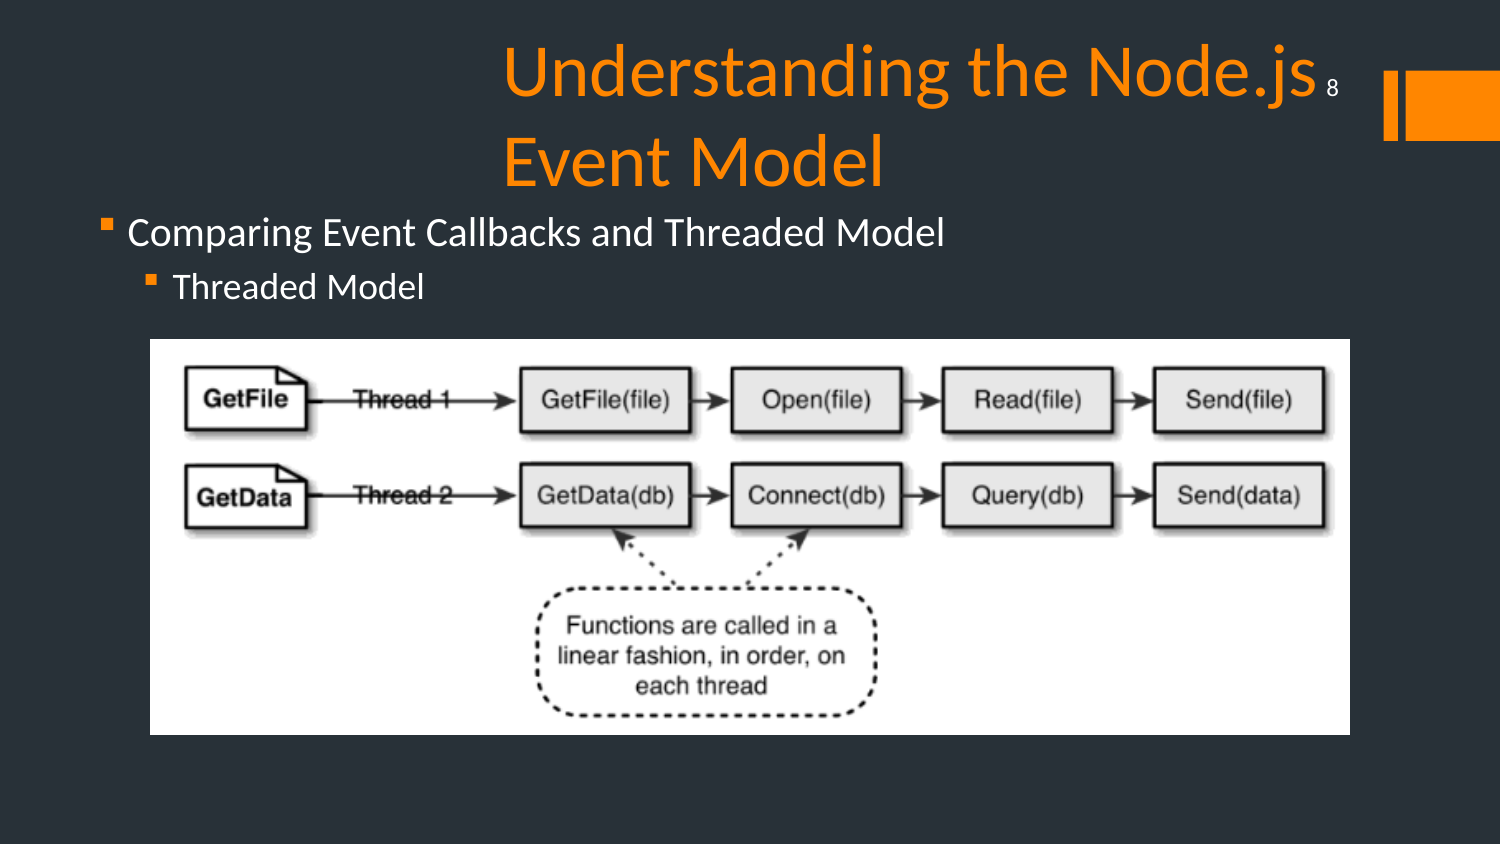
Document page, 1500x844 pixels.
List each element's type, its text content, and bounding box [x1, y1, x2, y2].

title Understanding the Node.js Event Model [487, 59, 1363, 196]
picture [149, 339, 1351, 735]
slide_number 8 [1199, 67, 1355, 105]
list Comparing Event Callbacks and Threaded Model Threaded Model [75, 196, 1438, 777]
